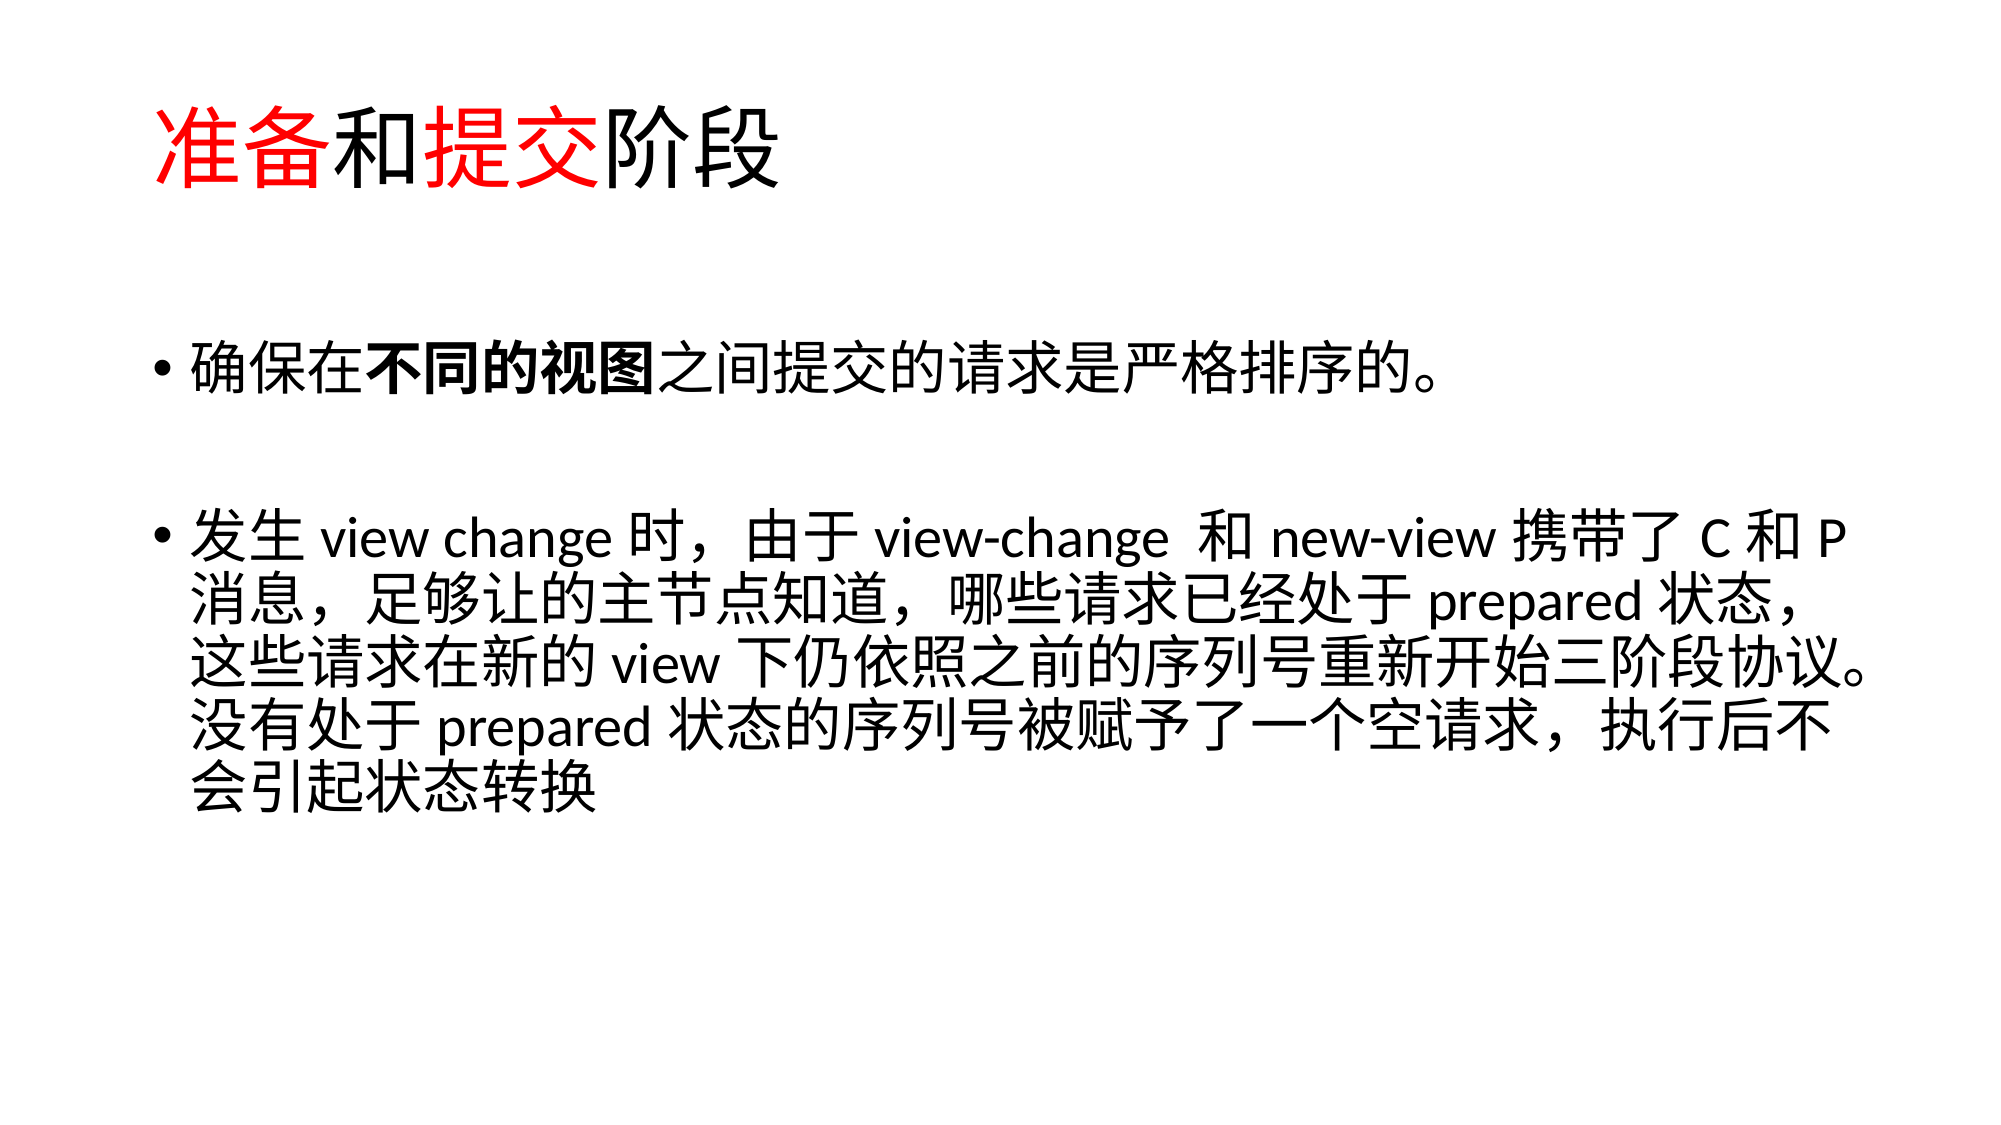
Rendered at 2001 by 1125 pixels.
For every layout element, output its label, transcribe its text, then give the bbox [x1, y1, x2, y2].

title 准备和提交阶段 [137, 95, 1863, 317]
